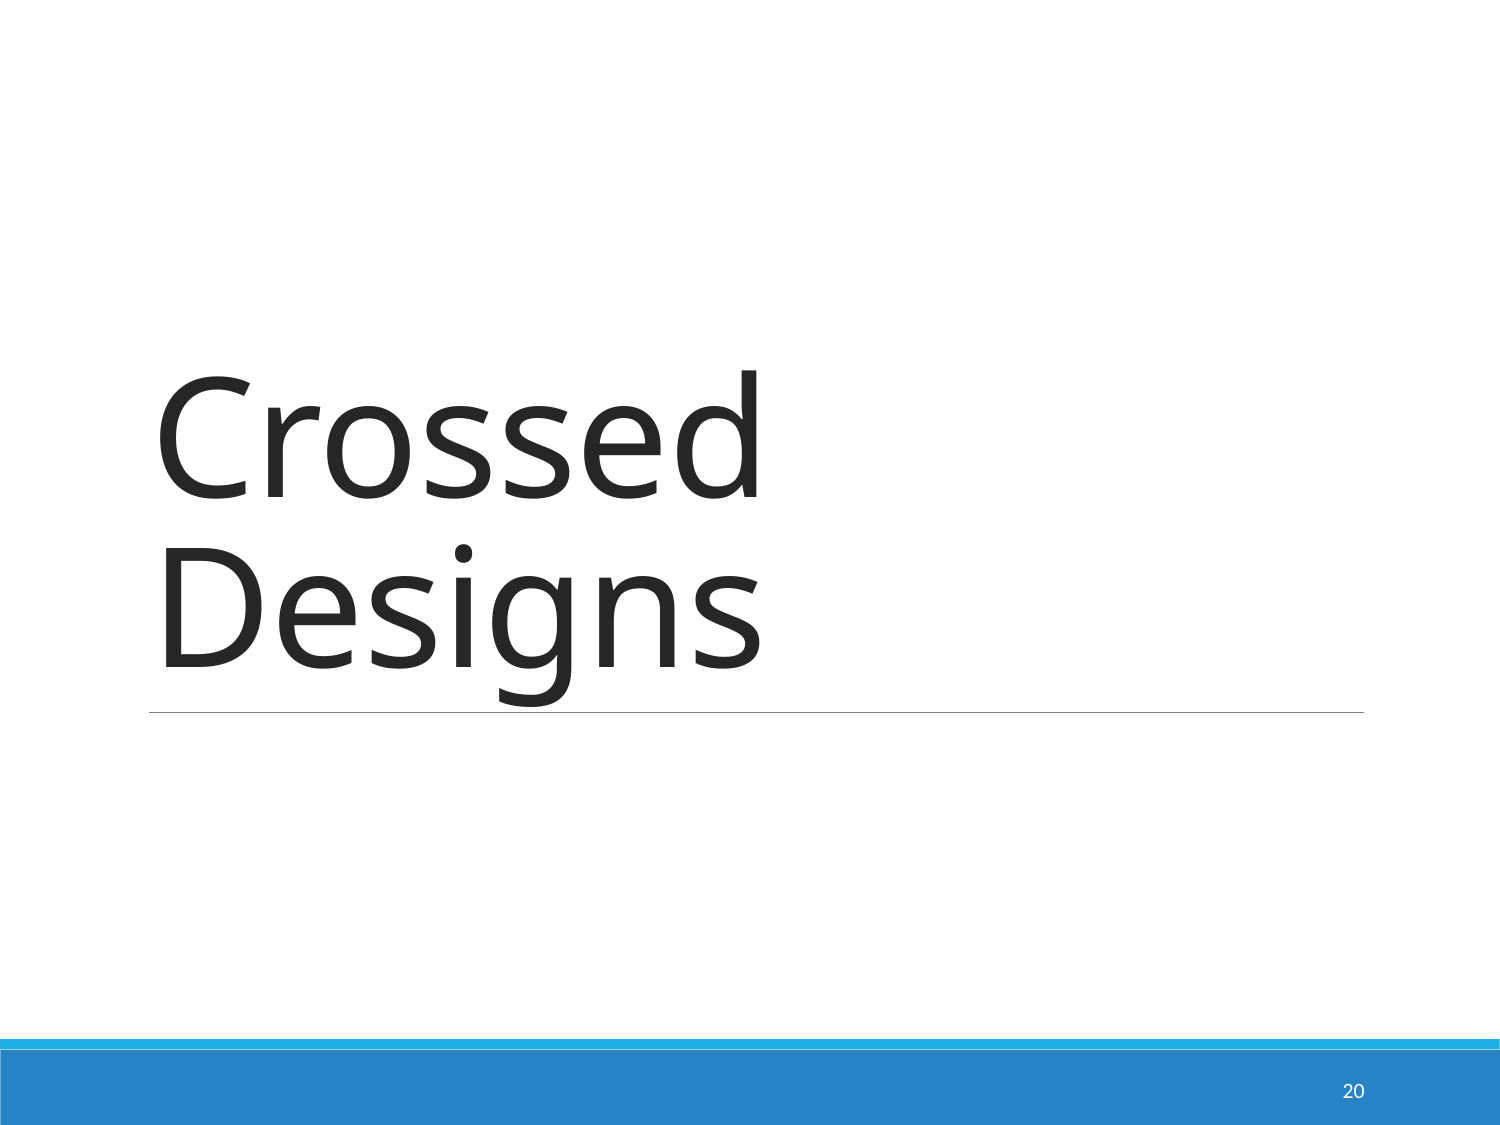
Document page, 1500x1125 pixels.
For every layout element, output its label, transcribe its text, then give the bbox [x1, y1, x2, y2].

slide_number 20 [1218, 1059, 1380, 1120]
title Crossed Designs [135, 124, 1373, 710]
